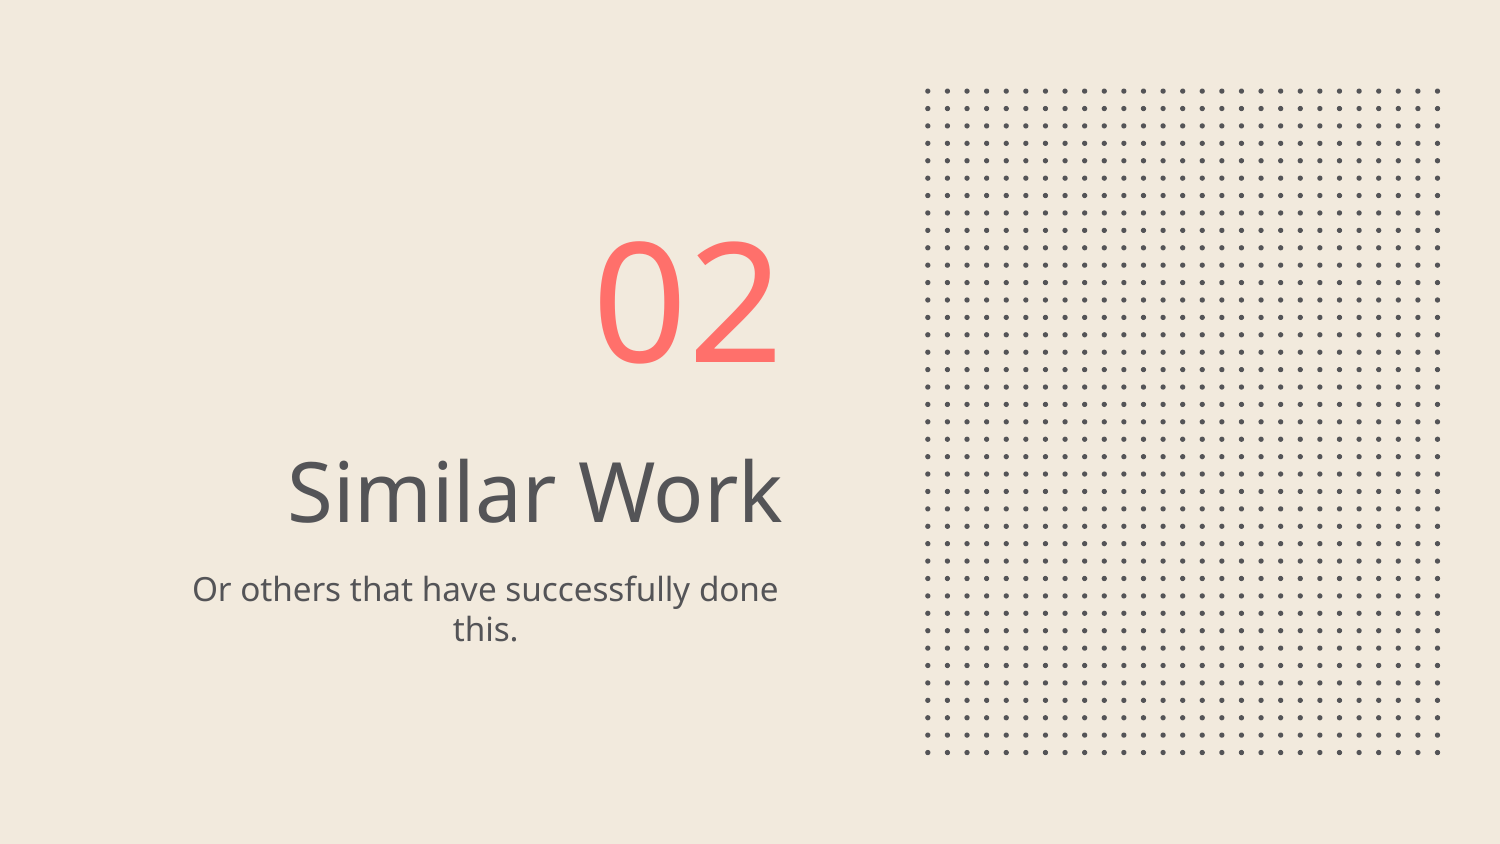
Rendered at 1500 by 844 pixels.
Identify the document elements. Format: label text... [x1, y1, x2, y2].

subtitle Or others that have successfully done this. [173, 568, 799, 614]
title 02 [528, 230, 799, 411]
title Similar Work [173, 408, 799, 554]
